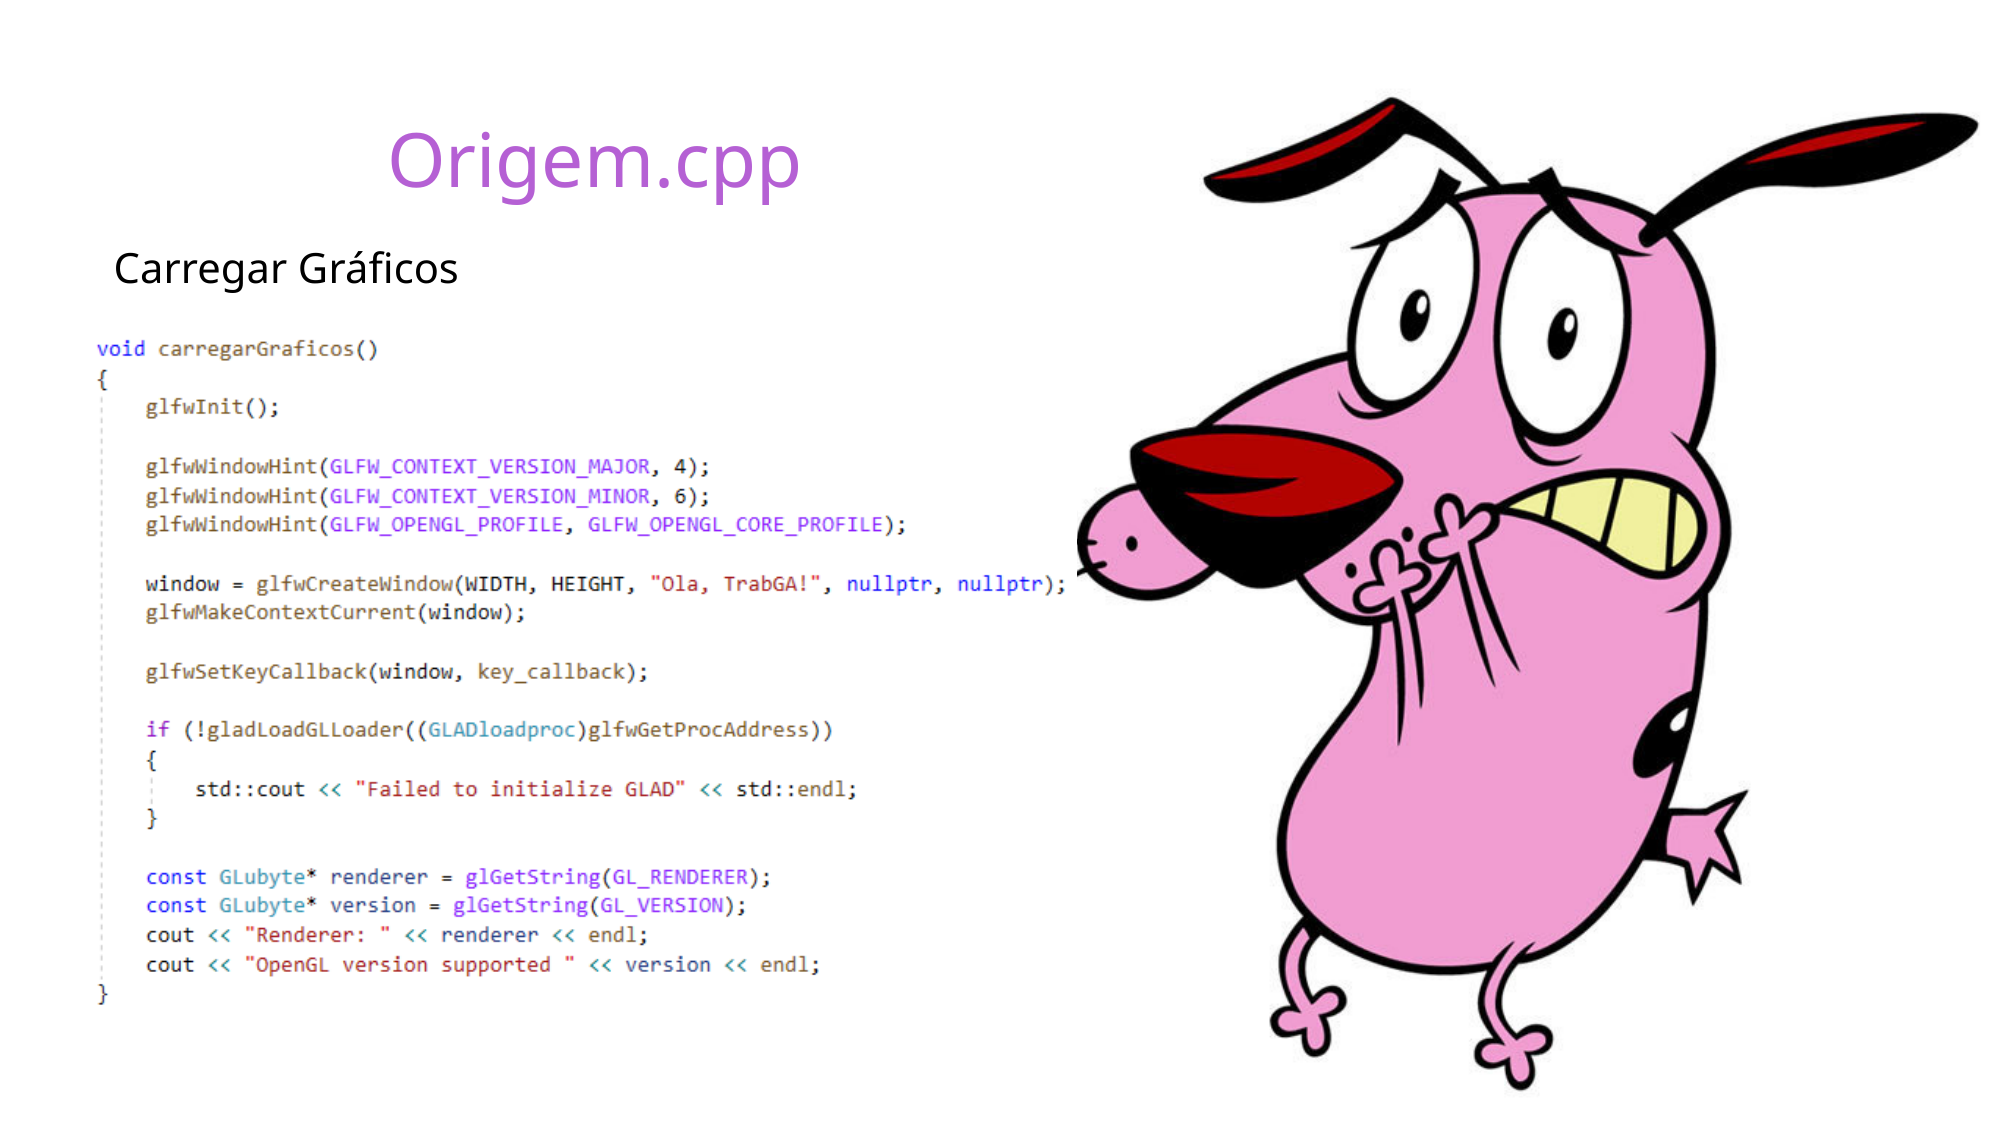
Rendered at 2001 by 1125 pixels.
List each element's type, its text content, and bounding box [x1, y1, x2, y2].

picture [94, 42, 1981, 1125]
text_box Carregar Gráficos [98, 234, 475, 299]
text_box Origem.cpp [372, 104, 818, 210]
